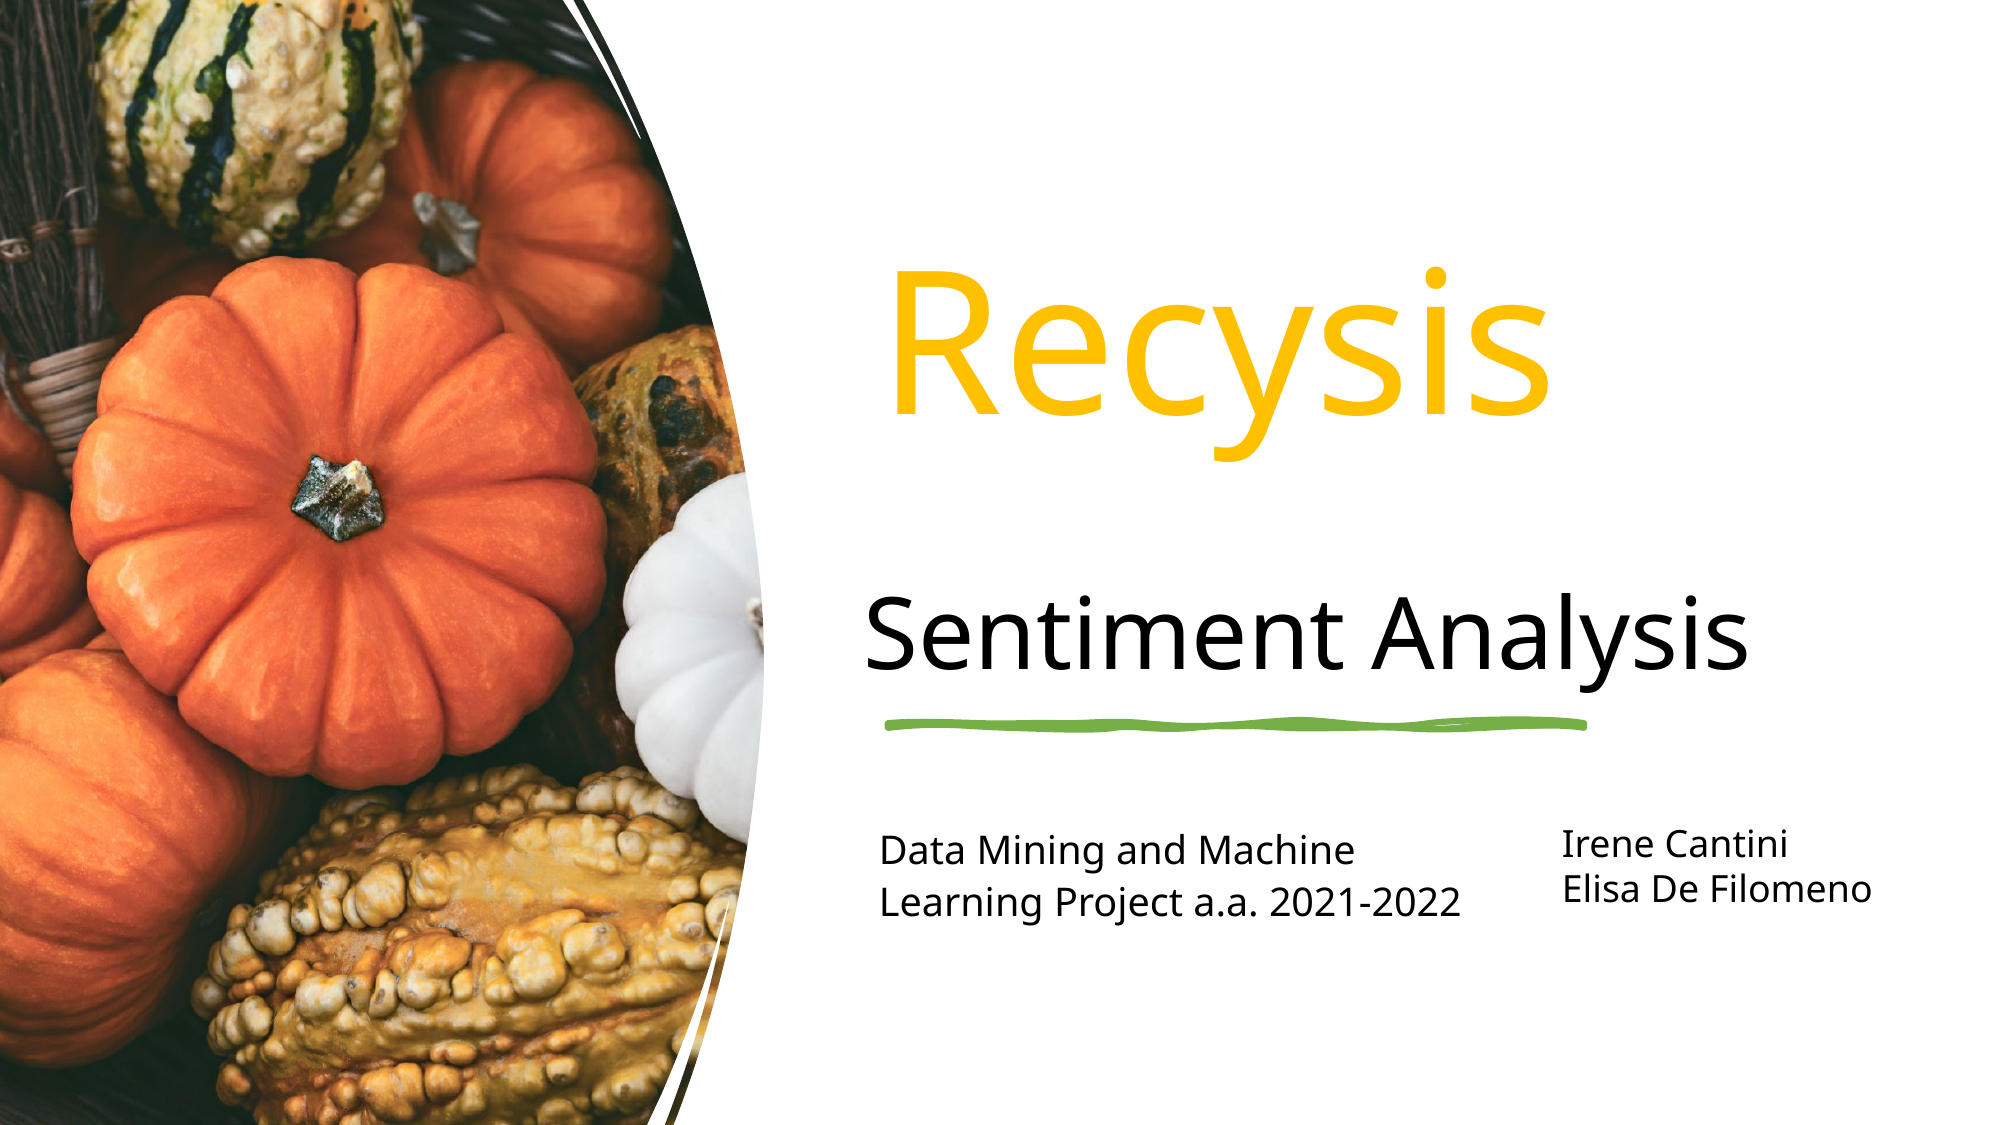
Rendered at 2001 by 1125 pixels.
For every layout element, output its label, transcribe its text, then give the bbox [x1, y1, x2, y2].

text_box [886, 718, 1586, 731]
text_box Sentiment Analysis [848, 562, 1768, 698]
text_box [764, 0, 2000, 1125]
subtitle Data Mining and Machine Learning Project a.a. 2021-2022 [864, 812, 1503, 999]
picture [0, 0, 764, 1125]
title Recysis [864, 160, 1895, 463]
text_box Irene Cantini Elisa De Filomeno [1547, 812, 1889, 963]
